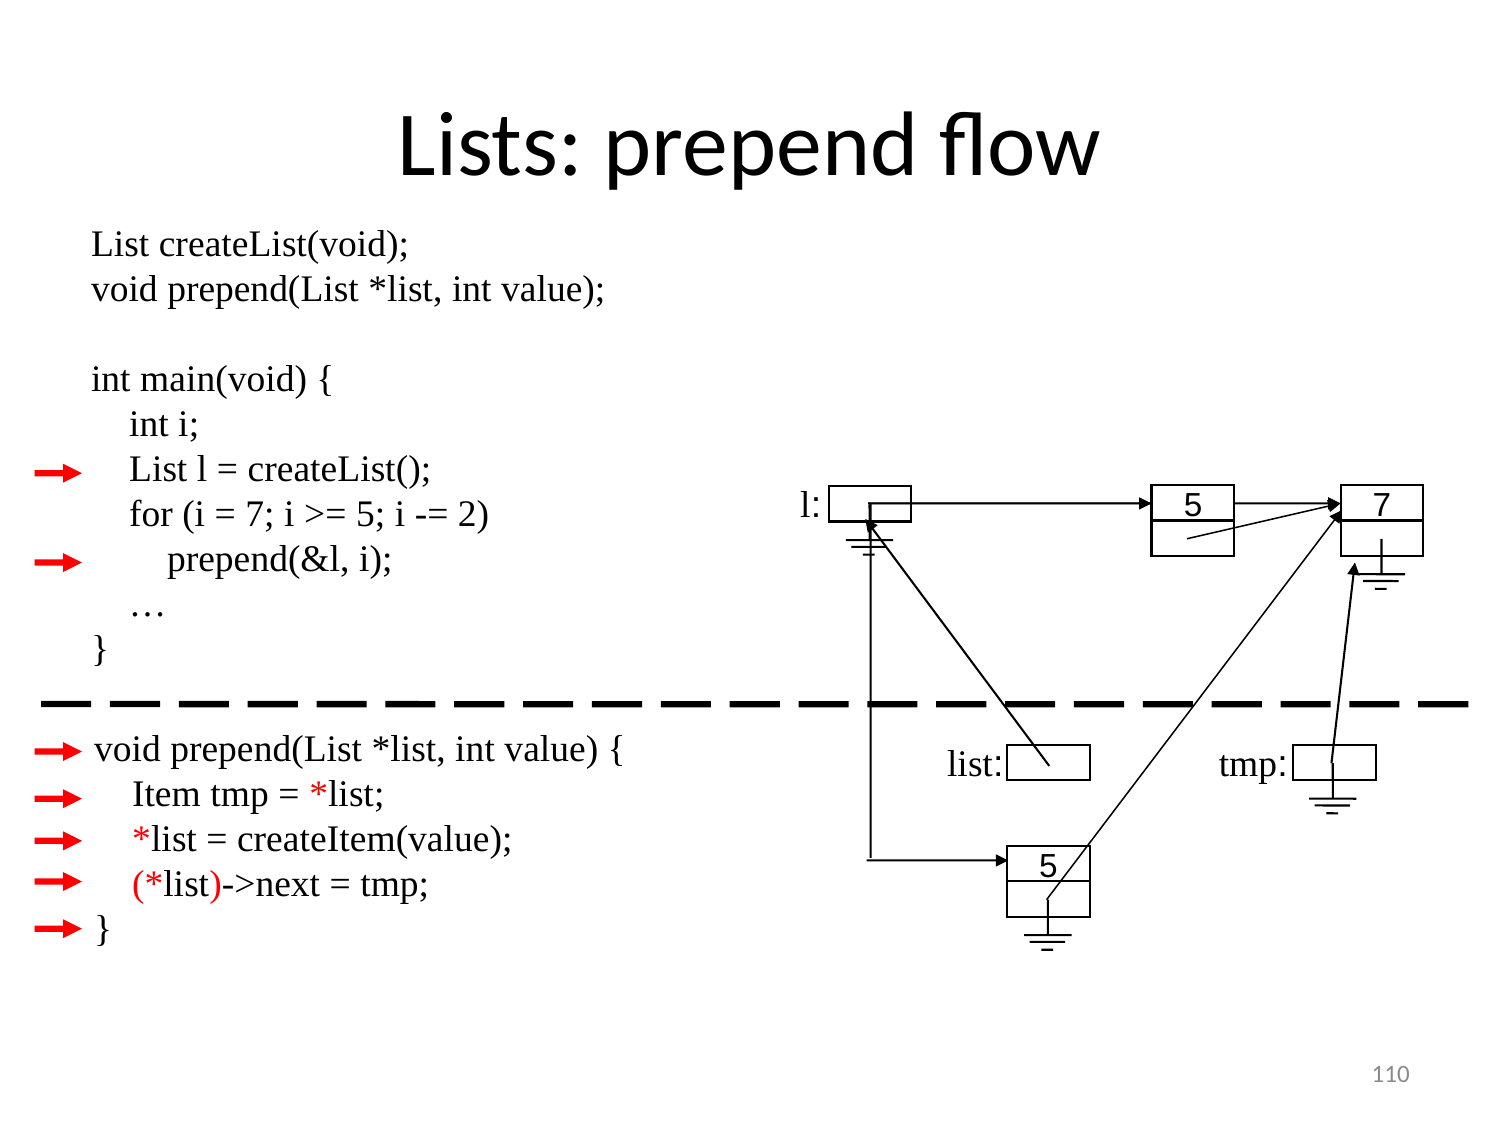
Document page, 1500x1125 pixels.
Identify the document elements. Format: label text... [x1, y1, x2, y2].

text_box [1347, 566, 1352, 575]
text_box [1357, 538, 1406, 590]
text_box [34, 556, 83, 569]
text_box void prepend(List *list, int value) { Item tmp = *list; *list = createItem(value); (*list)->next = tmp; } [79, 716, 642, 956]
title Lists: prepend flow [75, 45, 1425, 233]
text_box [1151, 484, 1235, 557]
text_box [845, 504, 863, 555]
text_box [1013, 731, 1091, 793]
text_box [34, 922, 83, 935]
text_box [34, 792, 83, 805]
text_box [1308, 763, 1357, 814]
text_box [1238, 500, 1335, 528]
text_box [1010, 497, 1146, 510]
text_box [1089, 513, 1335, 844]
slide_number 110 [1074, 1042, 1425, 1103]
text_box [34, 467, 83, 480]
text_box List createList(void); void prepend(List *list, int value); int main(void) { int i; List l = createList(); for (i = 7; i >= 5; i -= 2) prepend(&l, i); … } [76, 211, 622, 677]
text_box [785, 472, 912, 534]
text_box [1340, 484, 1424, 557]
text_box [866, 503, 1009, 861]
text_box [34, 745, 83, 758]
text_box [34, 875, 83, 888]
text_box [1203, 731, 1376, 793]
text_box [34, 834, 83, 848]
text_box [1023, 899, 1072, 950]
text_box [1006, 845, 1090, 918]
